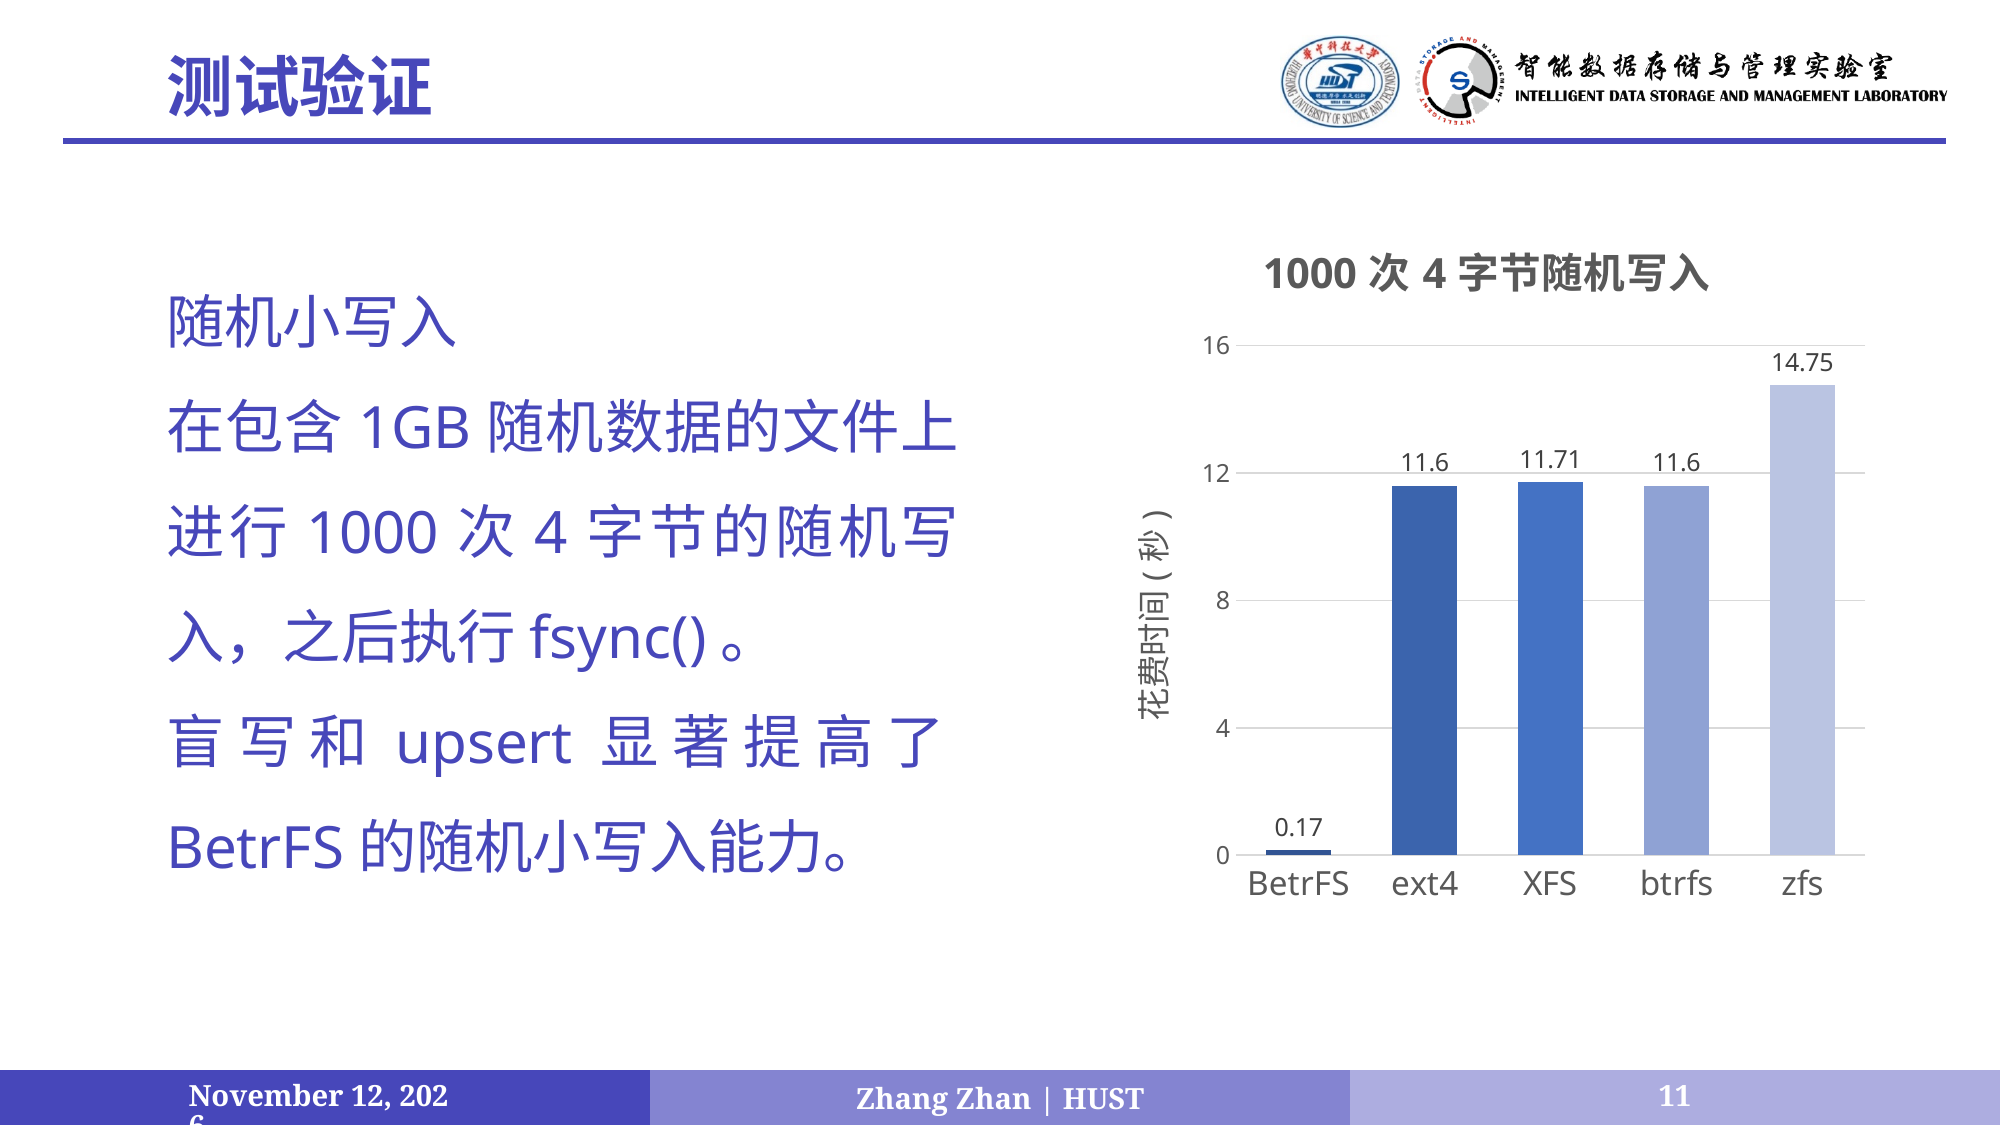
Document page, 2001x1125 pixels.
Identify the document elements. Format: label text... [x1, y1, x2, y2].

picture [1409, 33, 1955, 127]
text_box 随机小写入 在包含1GB随机数据的文件上进行1000次4字节的随机写入，之后执行fsync()。 盲写和upsert显著提高了BetrFS的随机小写入能力。 [151, 243, 975, 888]
text_box 测试验证 [151, 37, 1232, 133]
chart [1092, 205, 1882, 920]
picture [1280, 35, 1400, 128]
